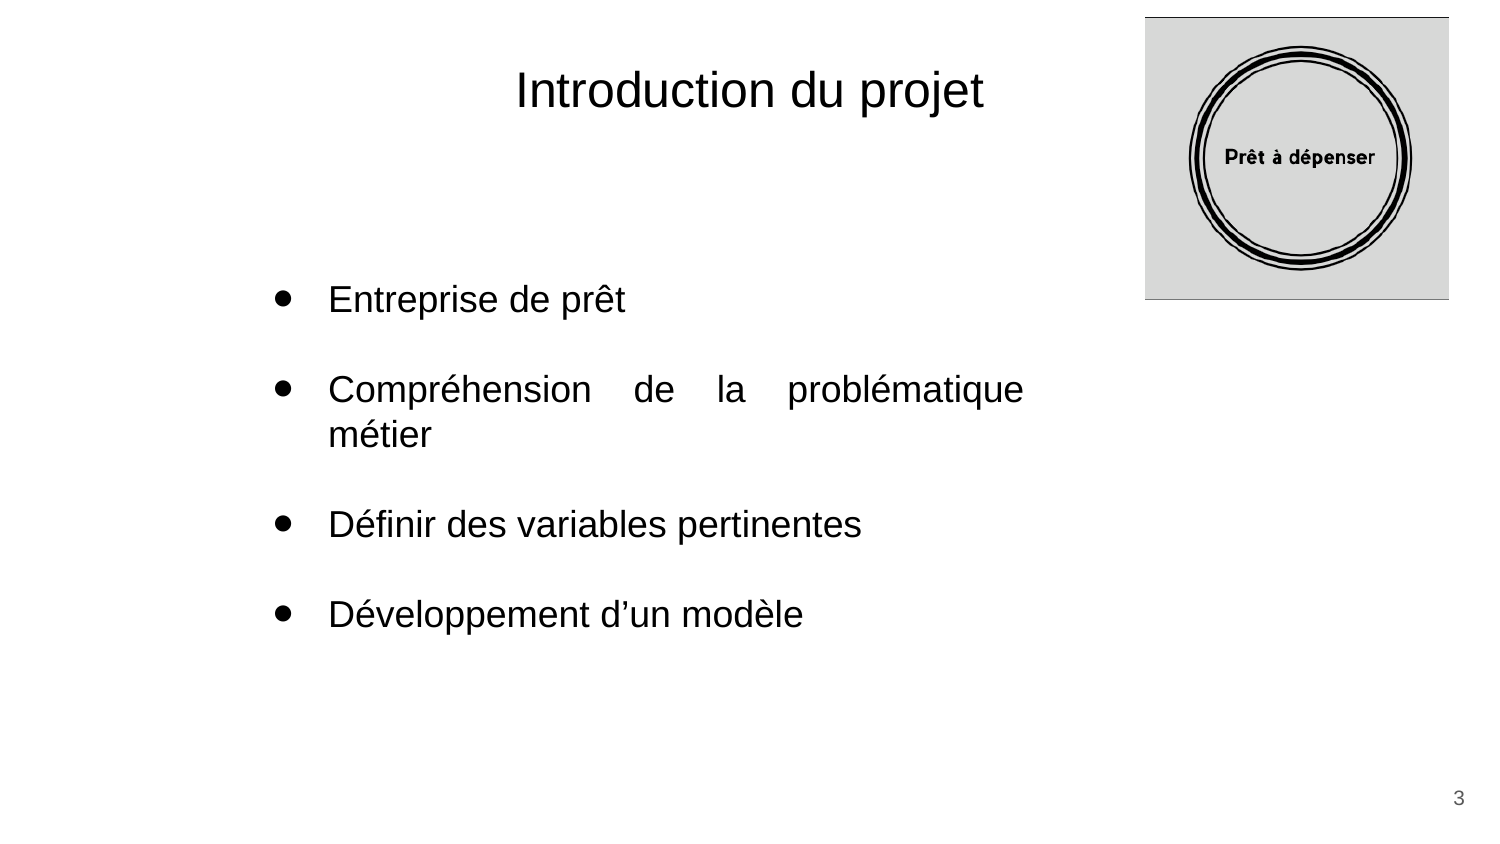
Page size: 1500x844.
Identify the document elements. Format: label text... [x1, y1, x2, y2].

picture [1144, 16, 1450, 300]
slide_number ‹#› [1389, 764, 1480, 830]
text_box Entreprise de prêt Compréhension de la problématique métier Définir des variables pertinentes Développement d’un modèle [238, 259, 1040, 685]
title Introduction du projet [51, 17, 1142, 133]
